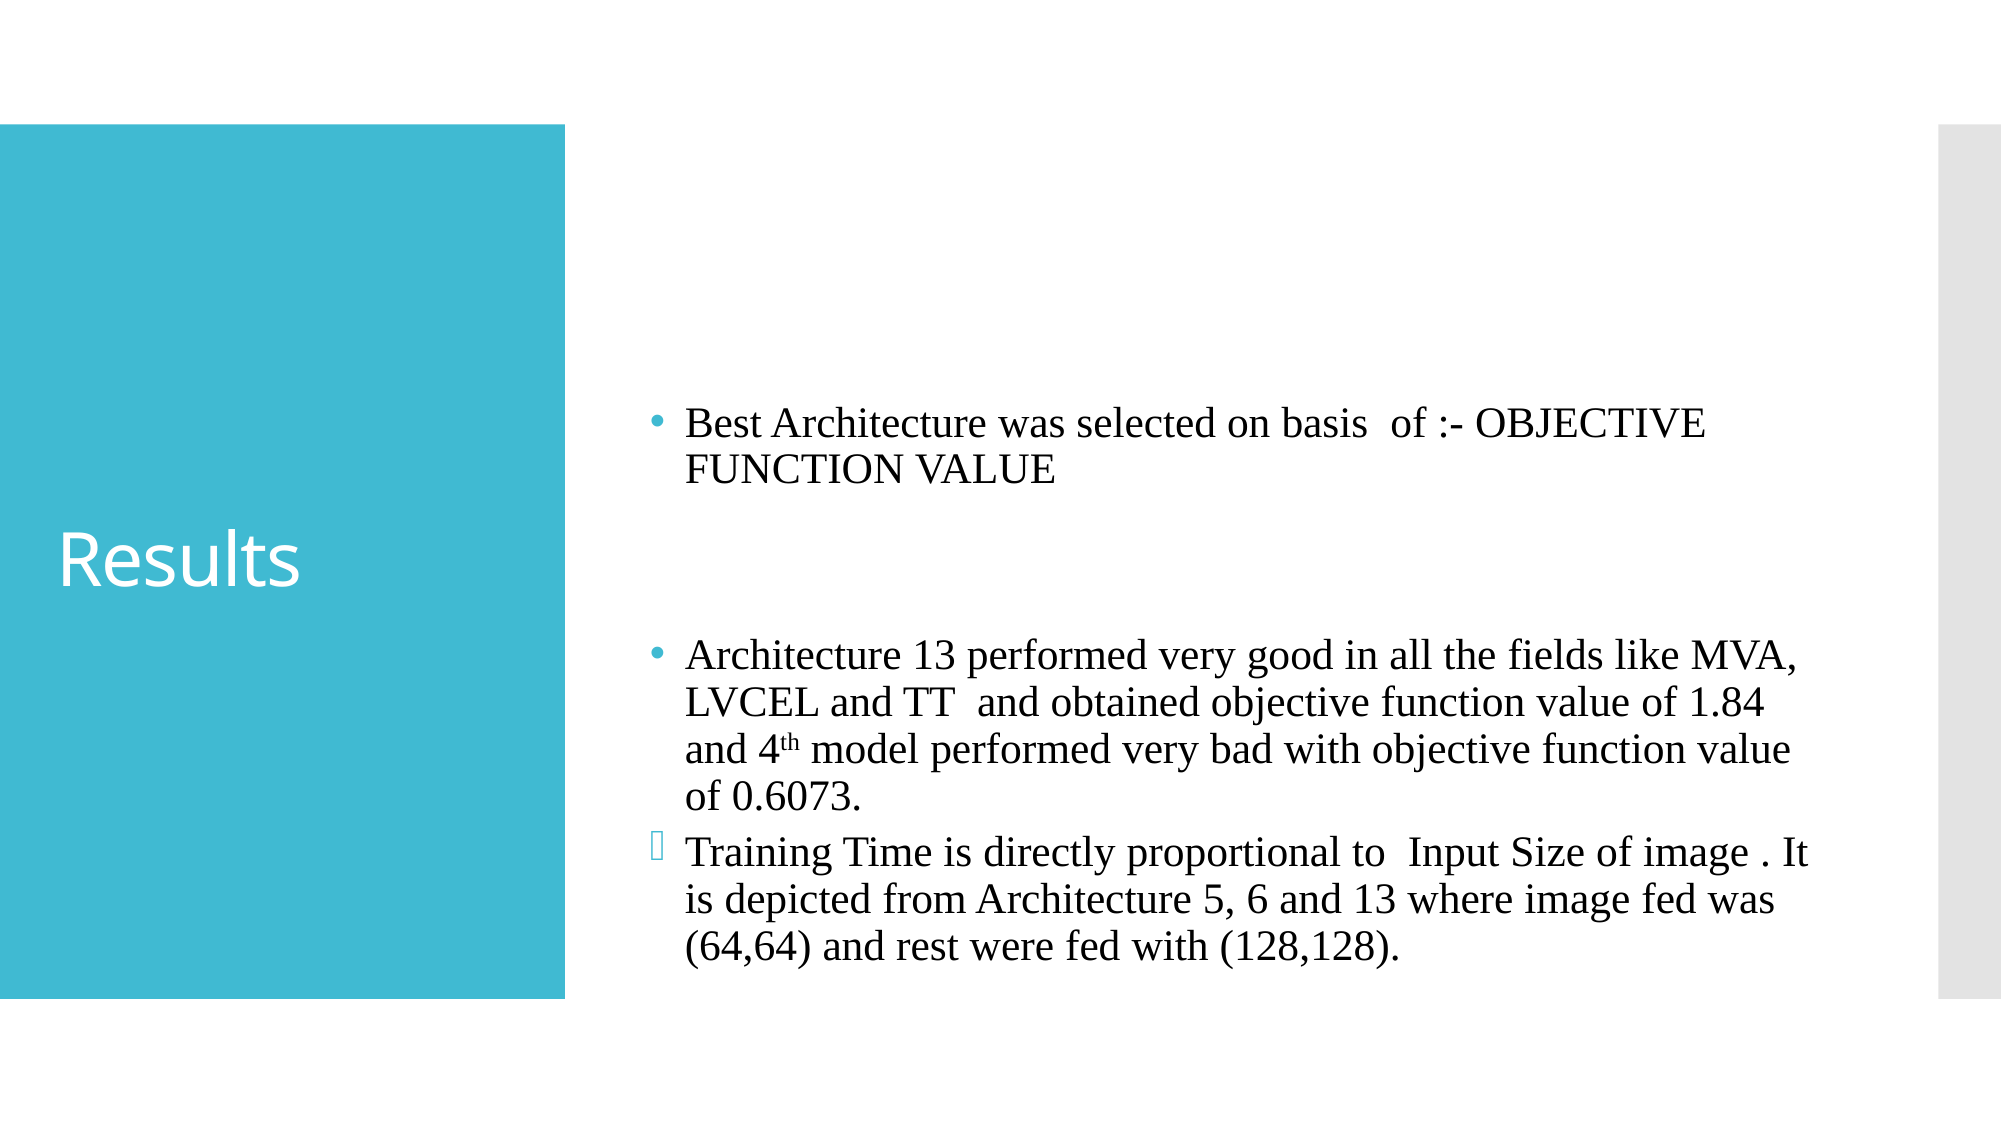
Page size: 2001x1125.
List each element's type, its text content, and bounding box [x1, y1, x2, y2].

title Results [41, 184, 525, 940]
